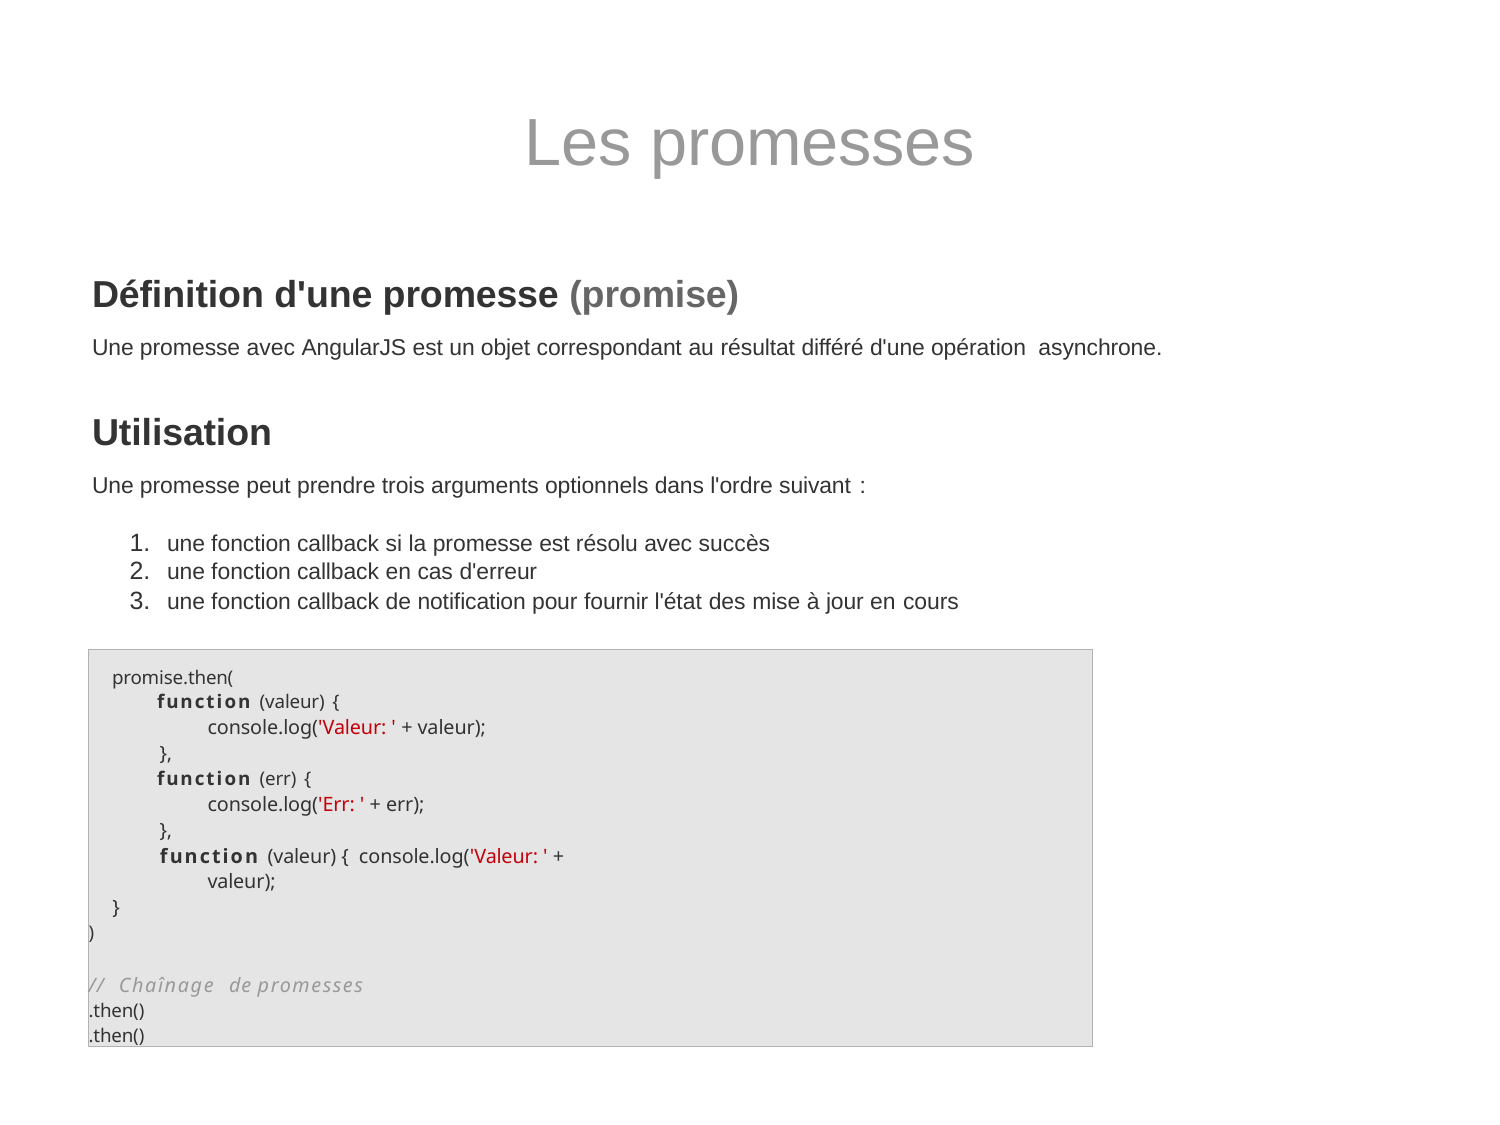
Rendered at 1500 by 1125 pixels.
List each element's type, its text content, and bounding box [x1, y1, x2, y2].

list Définition d'une promesse (promise) Une promesse avec AngularJS est un objet correspondant au résultat différé d'une opération asynchrone. Utilisation Une promesse peut prendre trois arguments optionnels dans l'ordre suivant : une fonction callback si la promesse est résolu avec succès une fonction callback en cas d'erreur une fonction callback de notification pour fournir l'état des mise à jour en cours [75, 262, 1425, 1005]
title Les promesses [75, 45, 1425, 233]
text_box promise.then( function (valeur) { console.log('Valeur: ' + valeur); }, function (err) { console.log('Err: ' + err); }, function (valeur) { console.log('Valeur: ' + valeur); } ) // Chaînage de promesses .then() .then() [88, 649, 1093, 1047]
